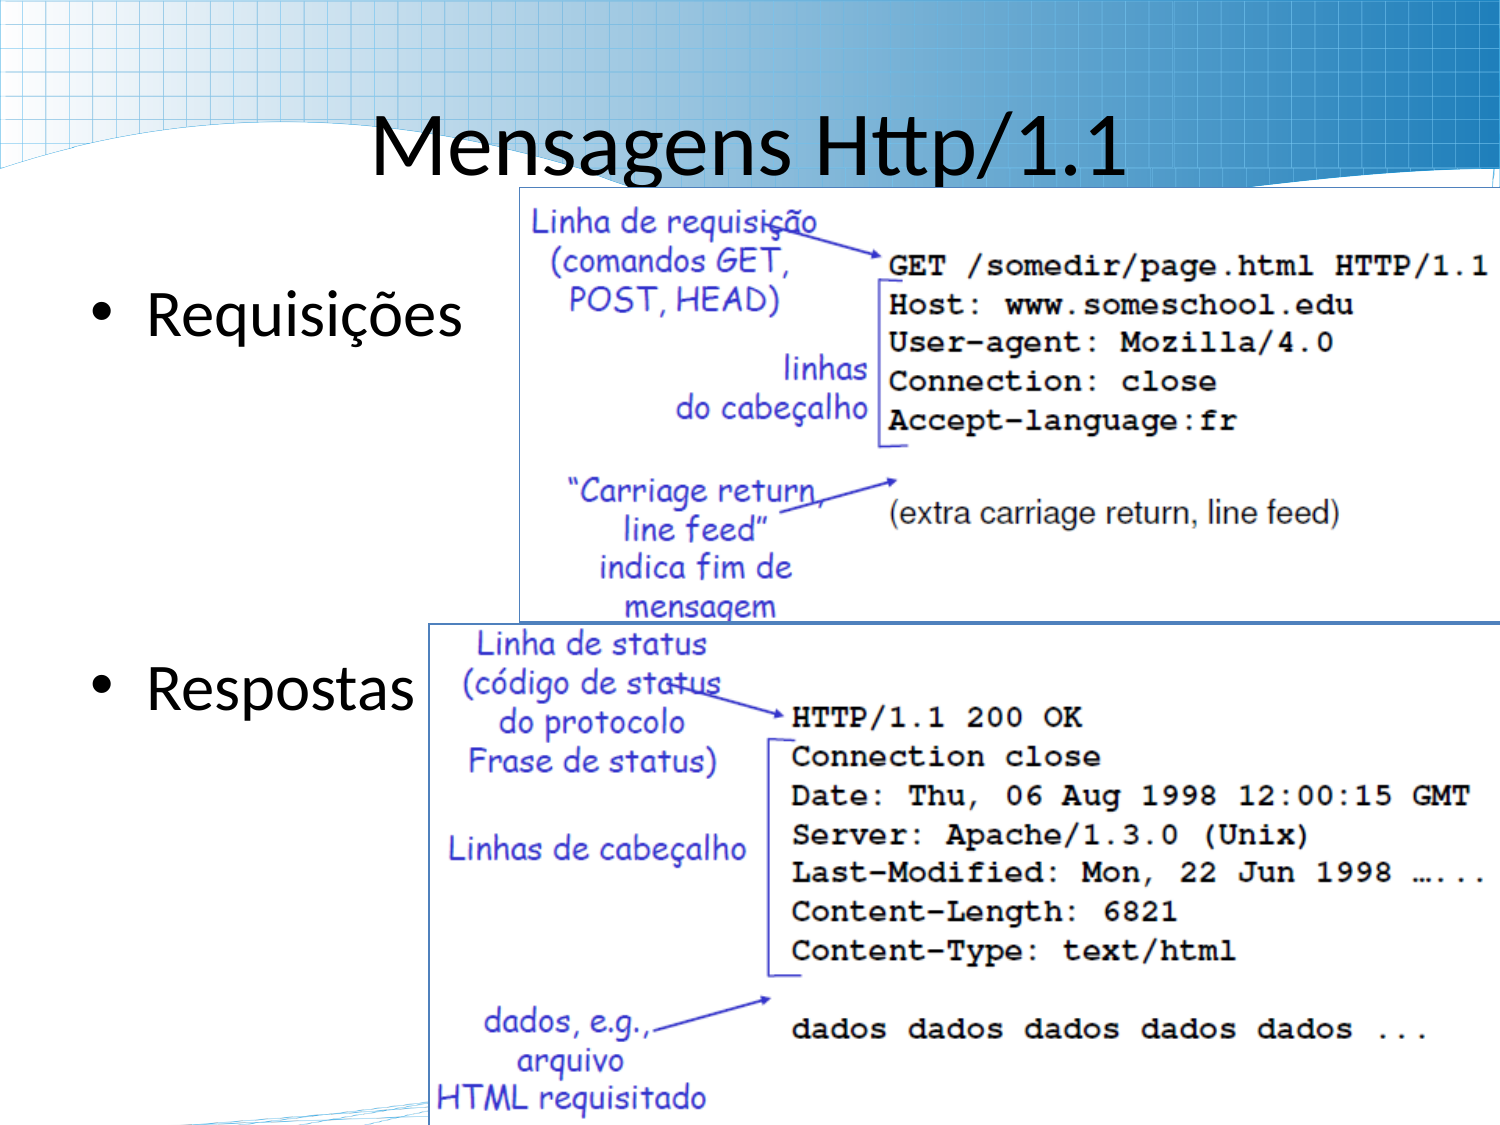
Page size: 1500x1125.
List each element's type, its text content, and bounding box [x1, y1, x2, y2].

list Requisições Respostas [74, 262, 515, 1006]
picture [0, 0, 1500, 1125]
picture [429, 624, 1500, 1125]
title Mensagens Http/1.1 [74, 44, 1426, 233]
picture [520, 188, 1500, 622]
